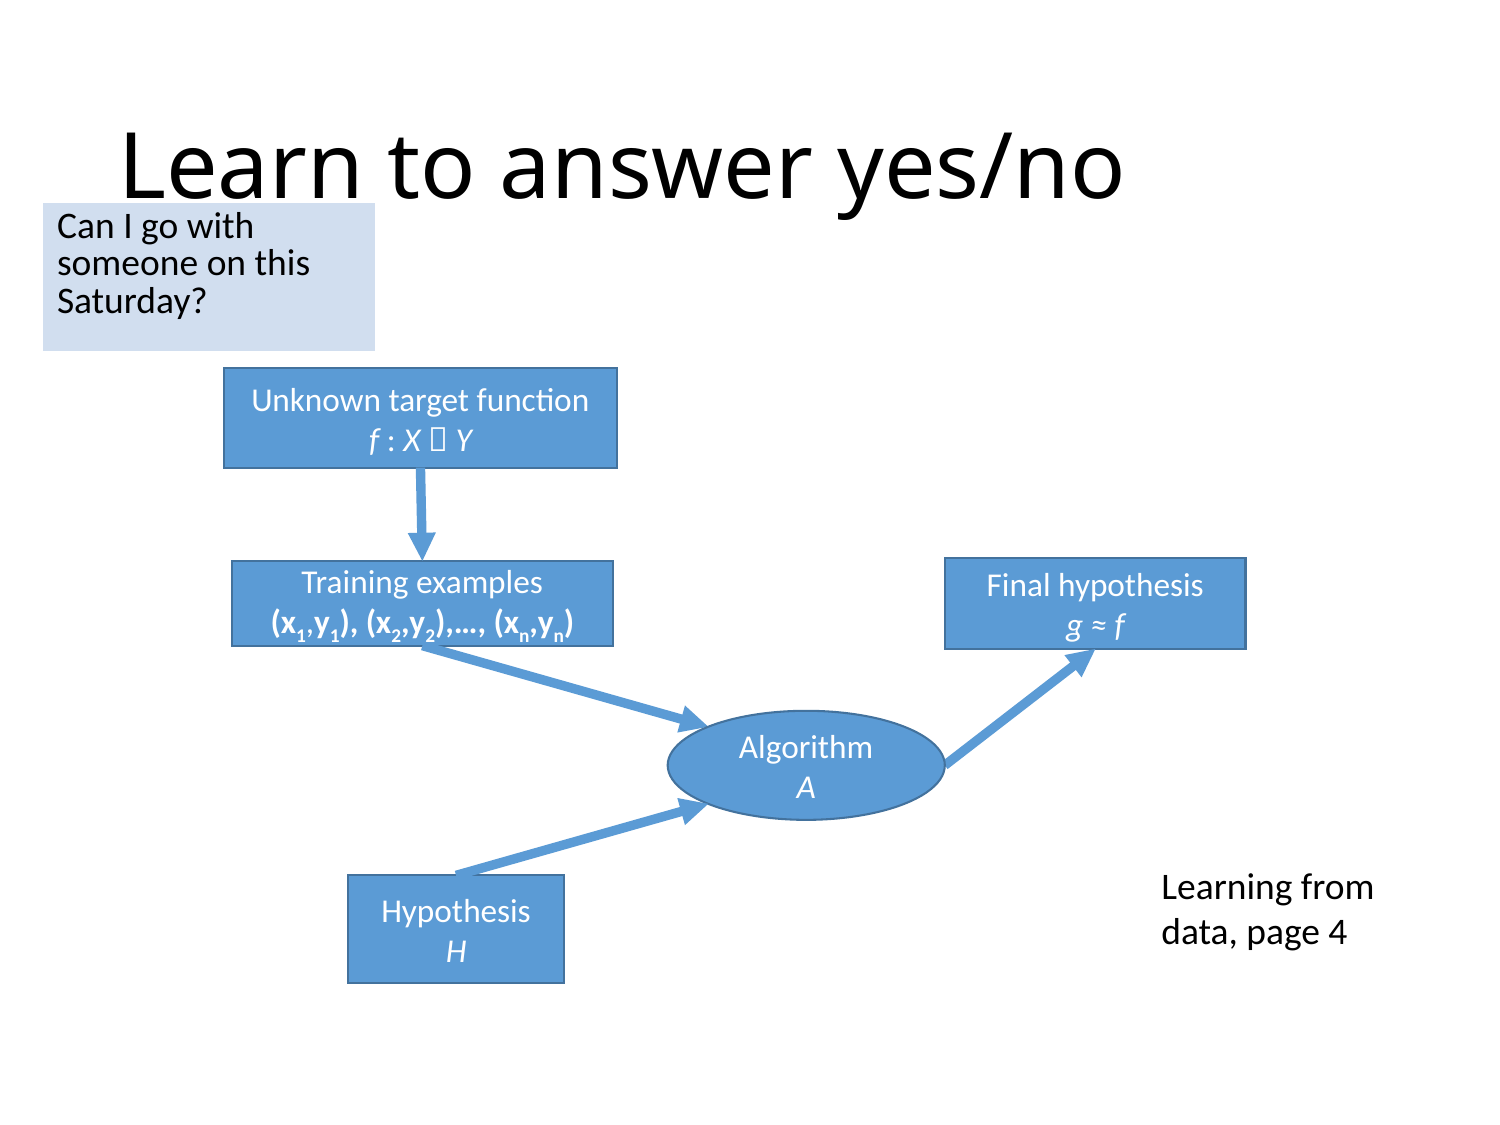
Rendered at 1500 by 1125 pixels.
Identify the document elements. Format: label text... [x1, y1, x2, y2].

text_box Training examples (x1,y1), (x2,y2),…, (xn,yn) [231, 560, 614, 647]
title Learn to answer yes/no [103, 59, 1397, 278]
text_box Hypothesis H [347, 874, 565, 984]
table_header Can I go with someone on this Saturday? [43, 203, 375, 351]
text_box Unknown target function f : X  Y [223, 367, 618, 469]
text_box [455, 803, 709, 876]
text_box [422, 645, 709, 727]
text_box Final hypothesis g ≈ f [944, 557, 1247, 650]
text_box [944, 648, 1096, 766]
text_box Learning from data, page 4 [1146, 854, 1420, 960]
text_box Algorithm A [666, 709, 946, 821]
